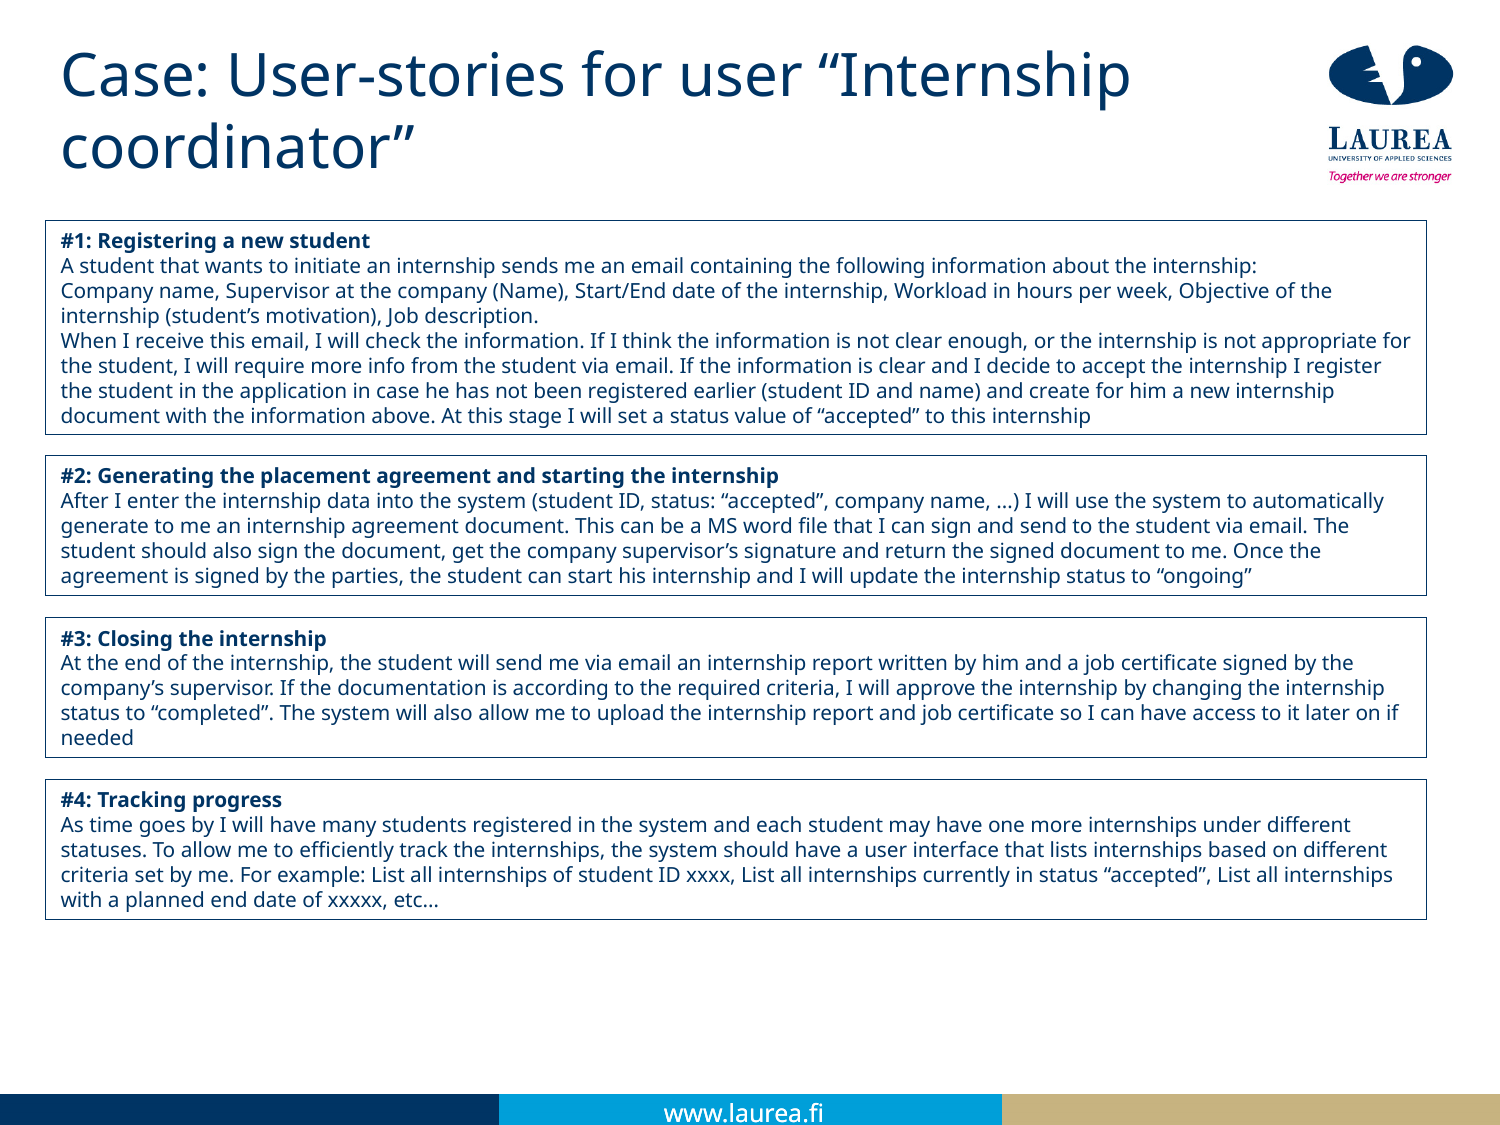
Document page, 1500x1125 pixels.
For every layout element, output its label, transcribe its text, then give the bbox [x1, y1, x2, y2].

text_box #1: Registering a new student A student that wants to initiate an internship sends me an email containing the following information about the internship: Company name, Supervisor at the company (Name), Start/End date of the internship, Workload in hours per week, Objective of the internship (student’s motivation), Job description. When I receive this email, I will check the information. If I think the information is not clear enough, or the internship is not appropriate for the student, I will require more info from the student via email. If the information is clear and I decide to accept the internship I register the student in the application in case he has not been registered earlier (student ID and name) and create for him a new internship document with the information above. At this stage I will set a status value of “accepted” to this internship [45, 220, 1427, 435]
text_box #4: Tracking progress As time goes by I will have many students registered in the system and each student may have one more internships under different statuses. To allow me to efficiently track the internships, the system should have a user interface that lists internships based on different criteria set by me. For example: List all internships of student ID xxxx, List all internships currently in status “accepted”, List all internships with a planned end date of xxxxx, etc… [45, 779, 1427, 920]
picture [1003, 1094, 1500, 1125]
text_box #3: Closing the internship At the end of the internship, the student will send me via email an internship report written by him and a job certificate signed by the company’s supervisor. If the documentation is according to the required criteria, I will approve the internship by changing the internship status to “completed”. The system will also allow me to upload the internship report and job certificate so I can have access to it later on if needed [45, 617, 1427, 758]
title Case: User-stories for user “Internship coordinator” [45, 28, 1279, 188]
text_box #2: Generating the placement agreement and starting the internship After I enter the internship data into the system (student ID, status: “accepted”, company name, …) I will use the system to automatically generate to me an internship agreement document. This can be a MS word file that I can sign and send to the student via email. The student should also sign the document, get the company supervisor’s signature and return the signed document to me. Once the agreement is signed by the parties, the student can start his internship and I will update the internship status to “ongoing” [45, 455, 1427, 596]
picture [0, 1094, 498, 1125]
picture [1327, 43, 1454, 186]
